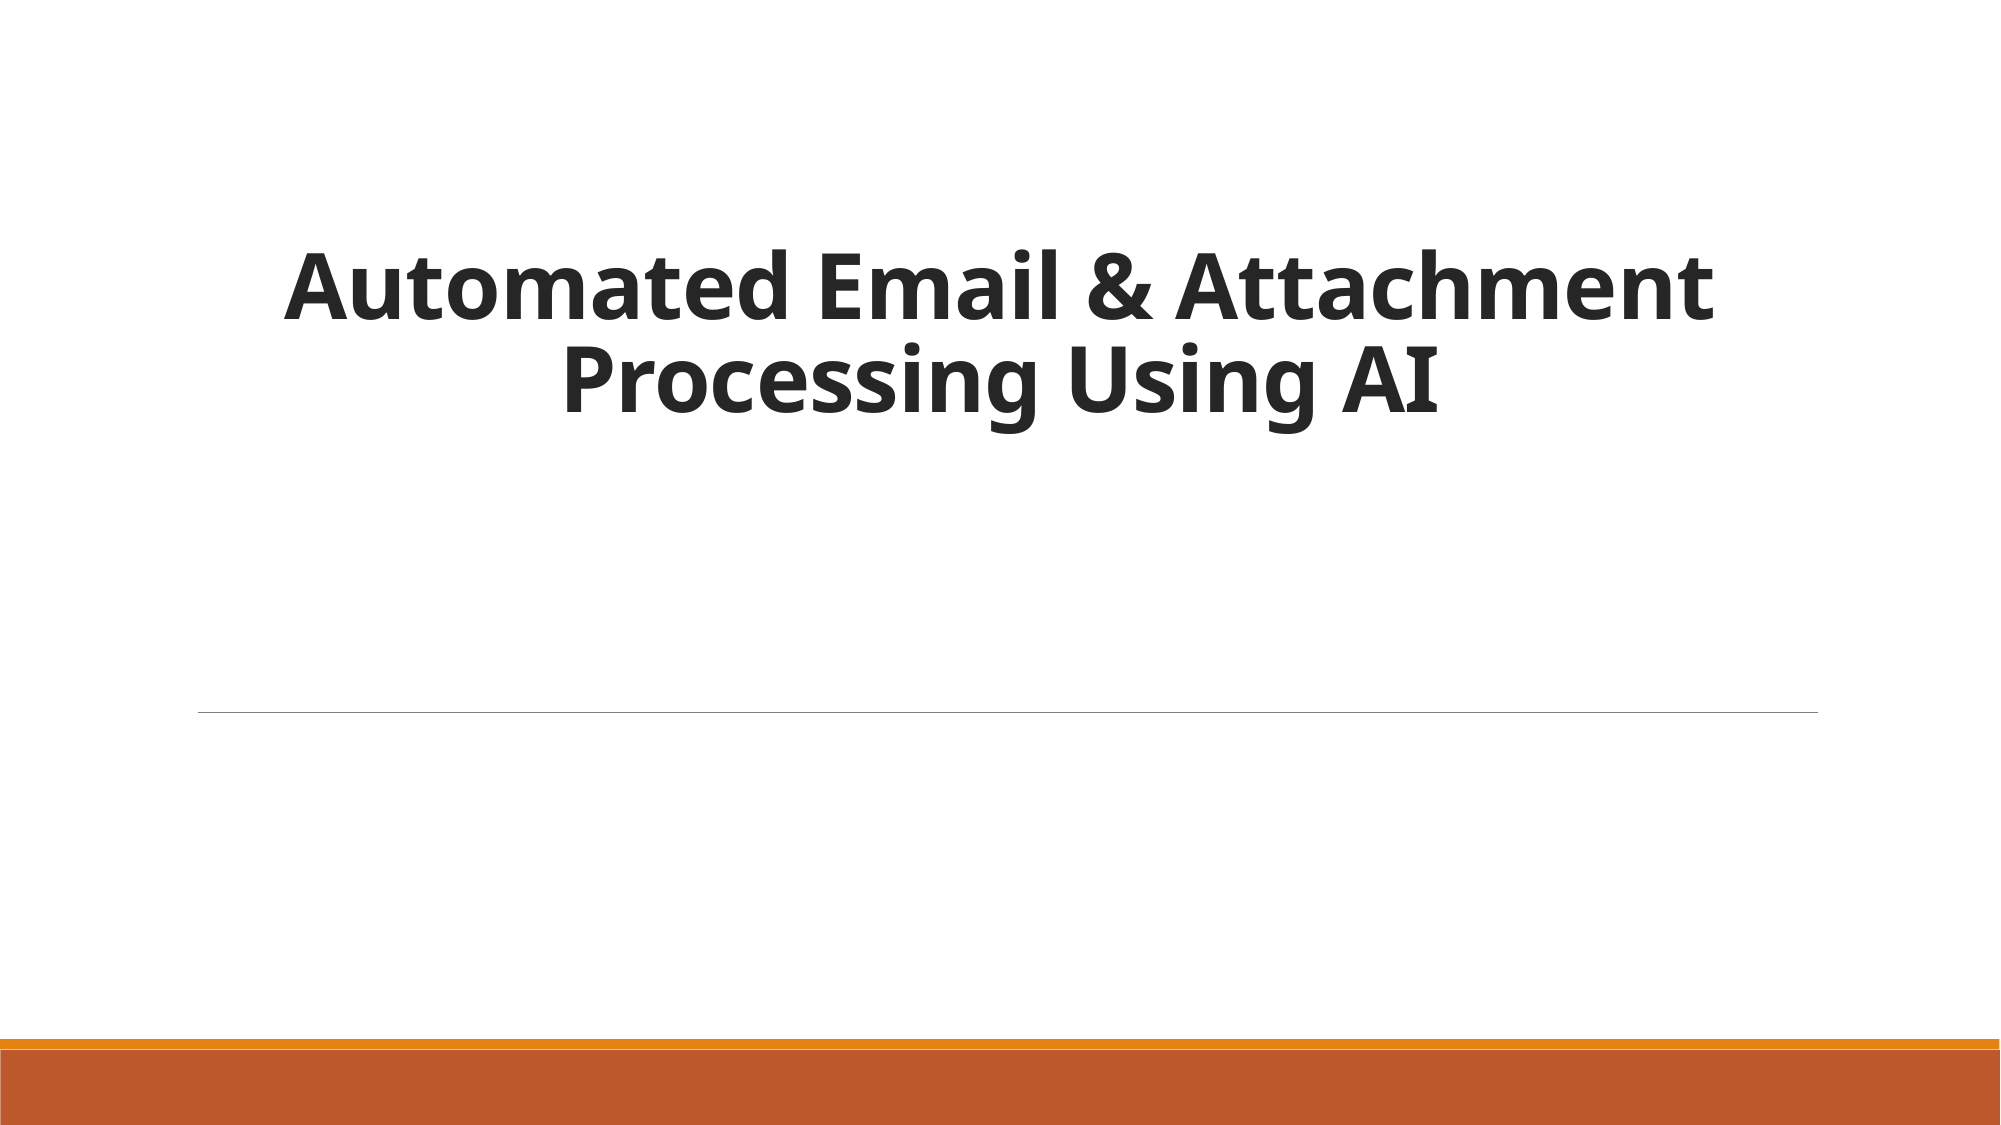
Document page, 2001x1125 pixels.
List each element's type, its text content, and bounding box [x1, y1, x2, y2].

title Automated Email & Attachment Processing Using AI [205, 216, 1795, 440]
